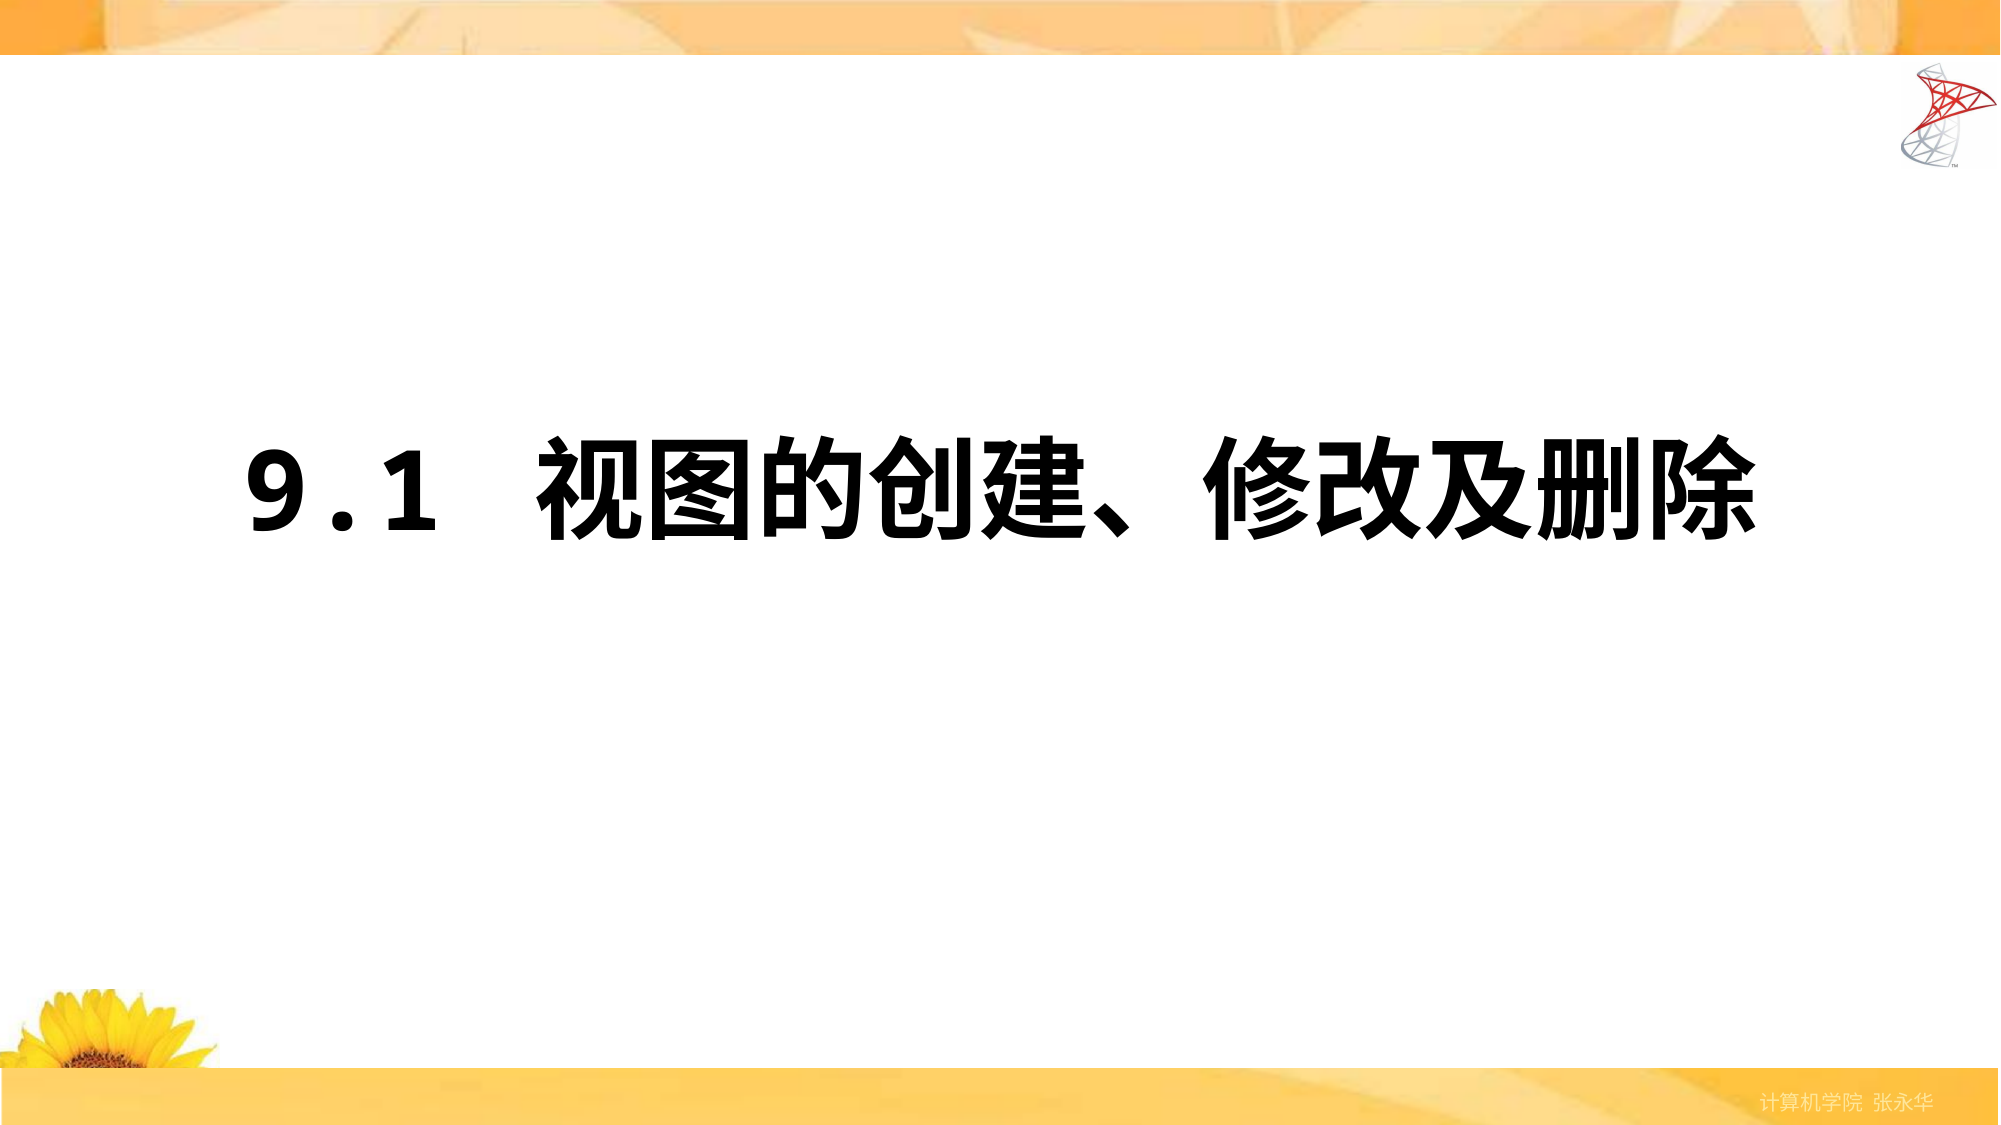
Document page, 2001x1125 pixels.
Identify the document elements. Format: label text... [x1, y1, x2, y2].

picture [0, 989, 1998, 1125]
picture [0, 0, 2001, 55]
title 9.1 视图的创建、修改及删除 [222, 414, 1778, 563]
picture [1901, 62, 1997, 169]
